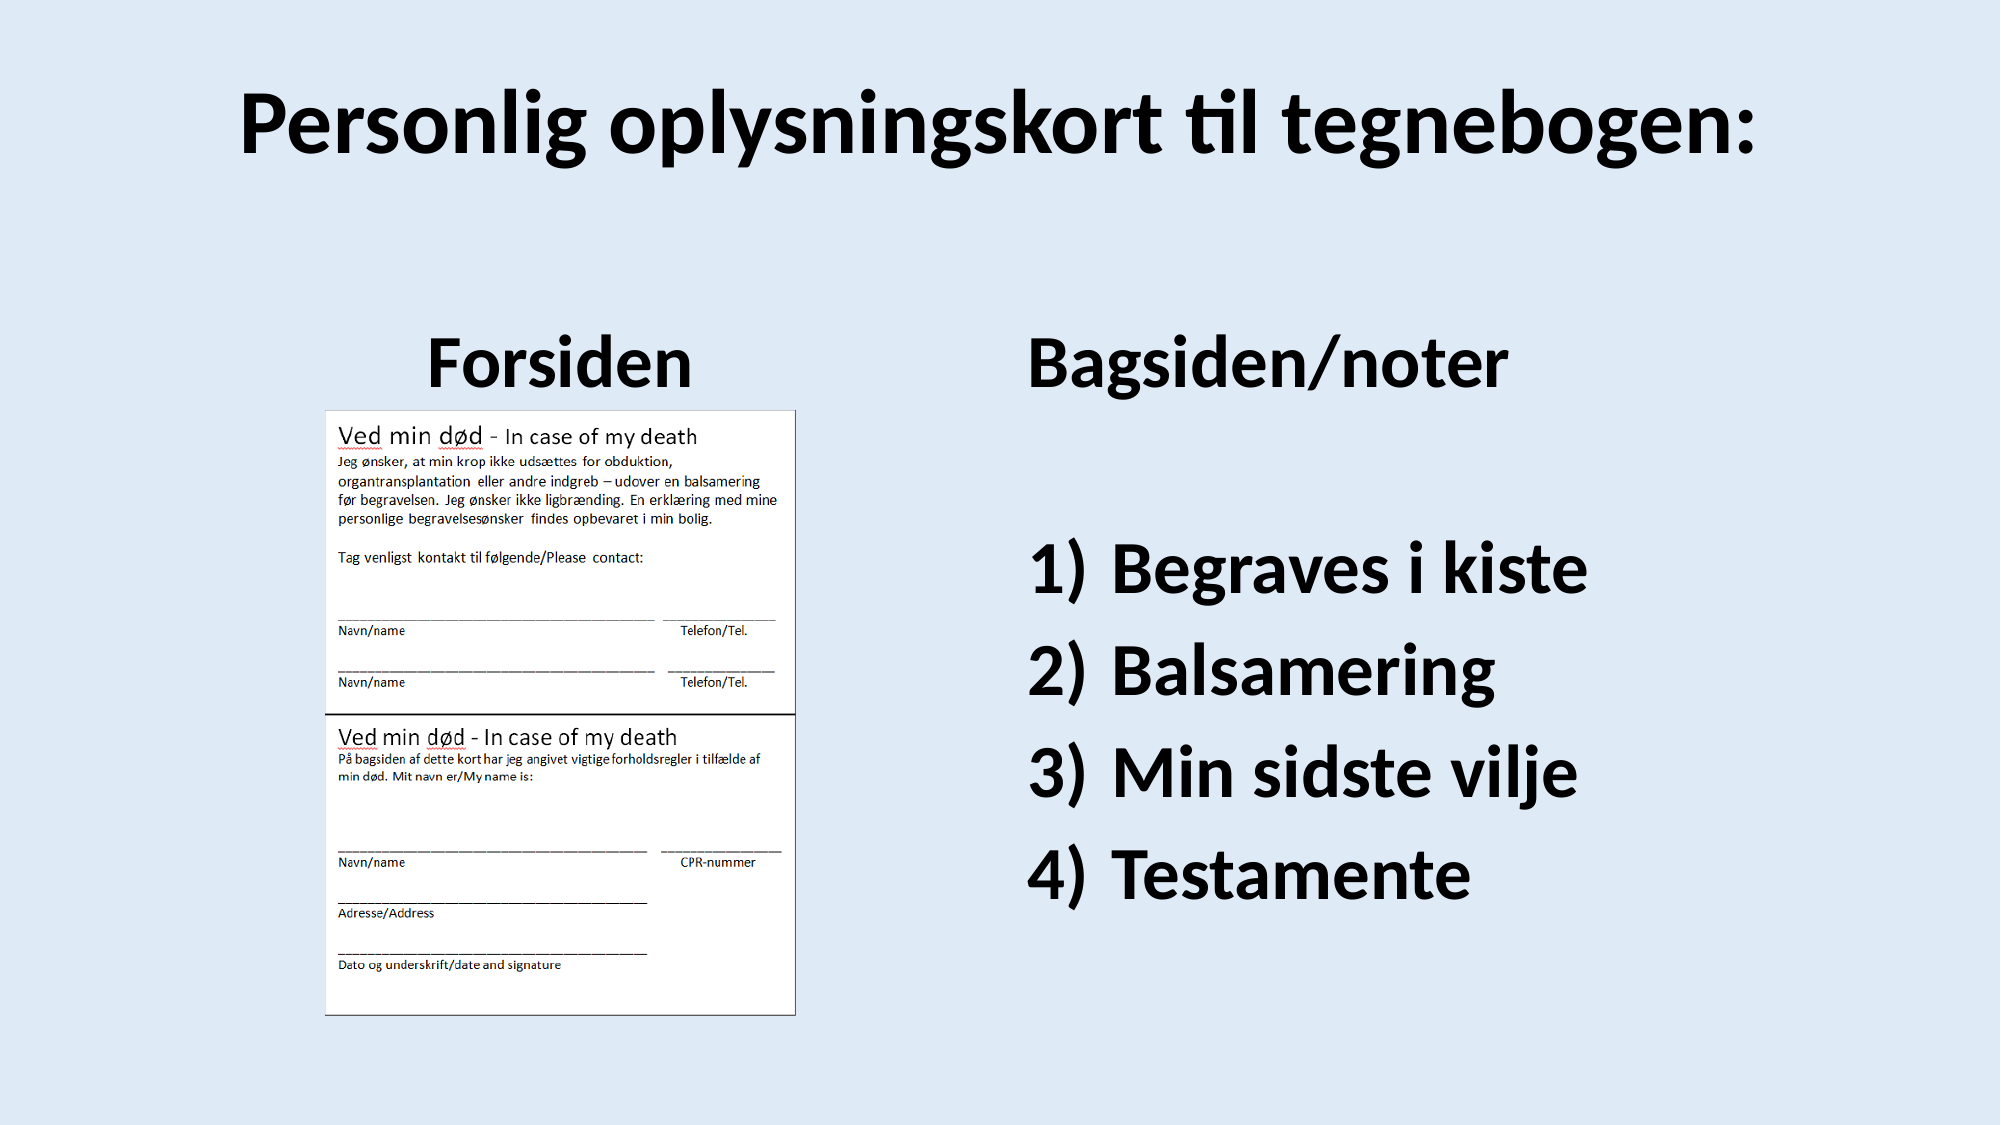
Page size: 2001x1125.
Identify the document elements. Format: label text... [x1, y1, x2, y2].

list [325, 410, 796, 1016]
list Forsiden [137, 275, 984, 411]
list Begraves i kiste Balsamering Min sidste vilje Testamente [1012, 410, 1863, 1016]
title Personlig oplysningskort til tegnebogen: [137, 59, 1863, 278]
list Bagsiden/noter [1012, 275, 1863, 410]
